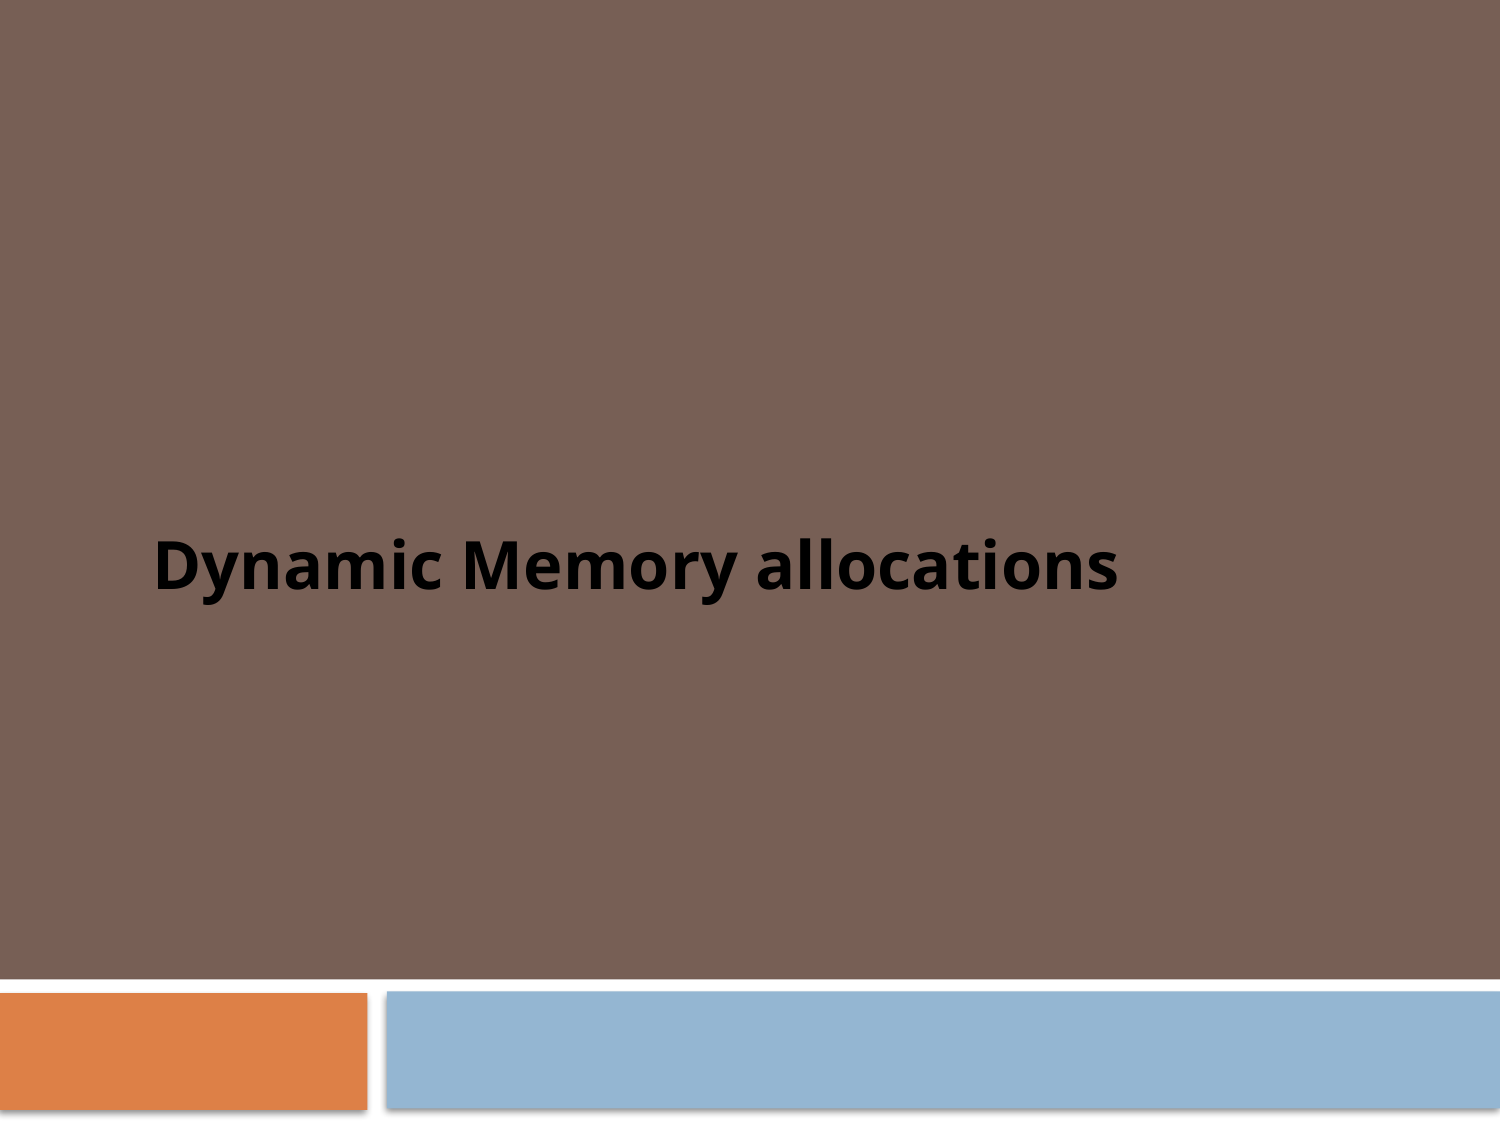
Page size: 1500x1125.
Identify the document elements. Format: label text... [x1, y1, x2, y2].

text_box Dynamic Memory allocations [137, 500, 1200, 625]
